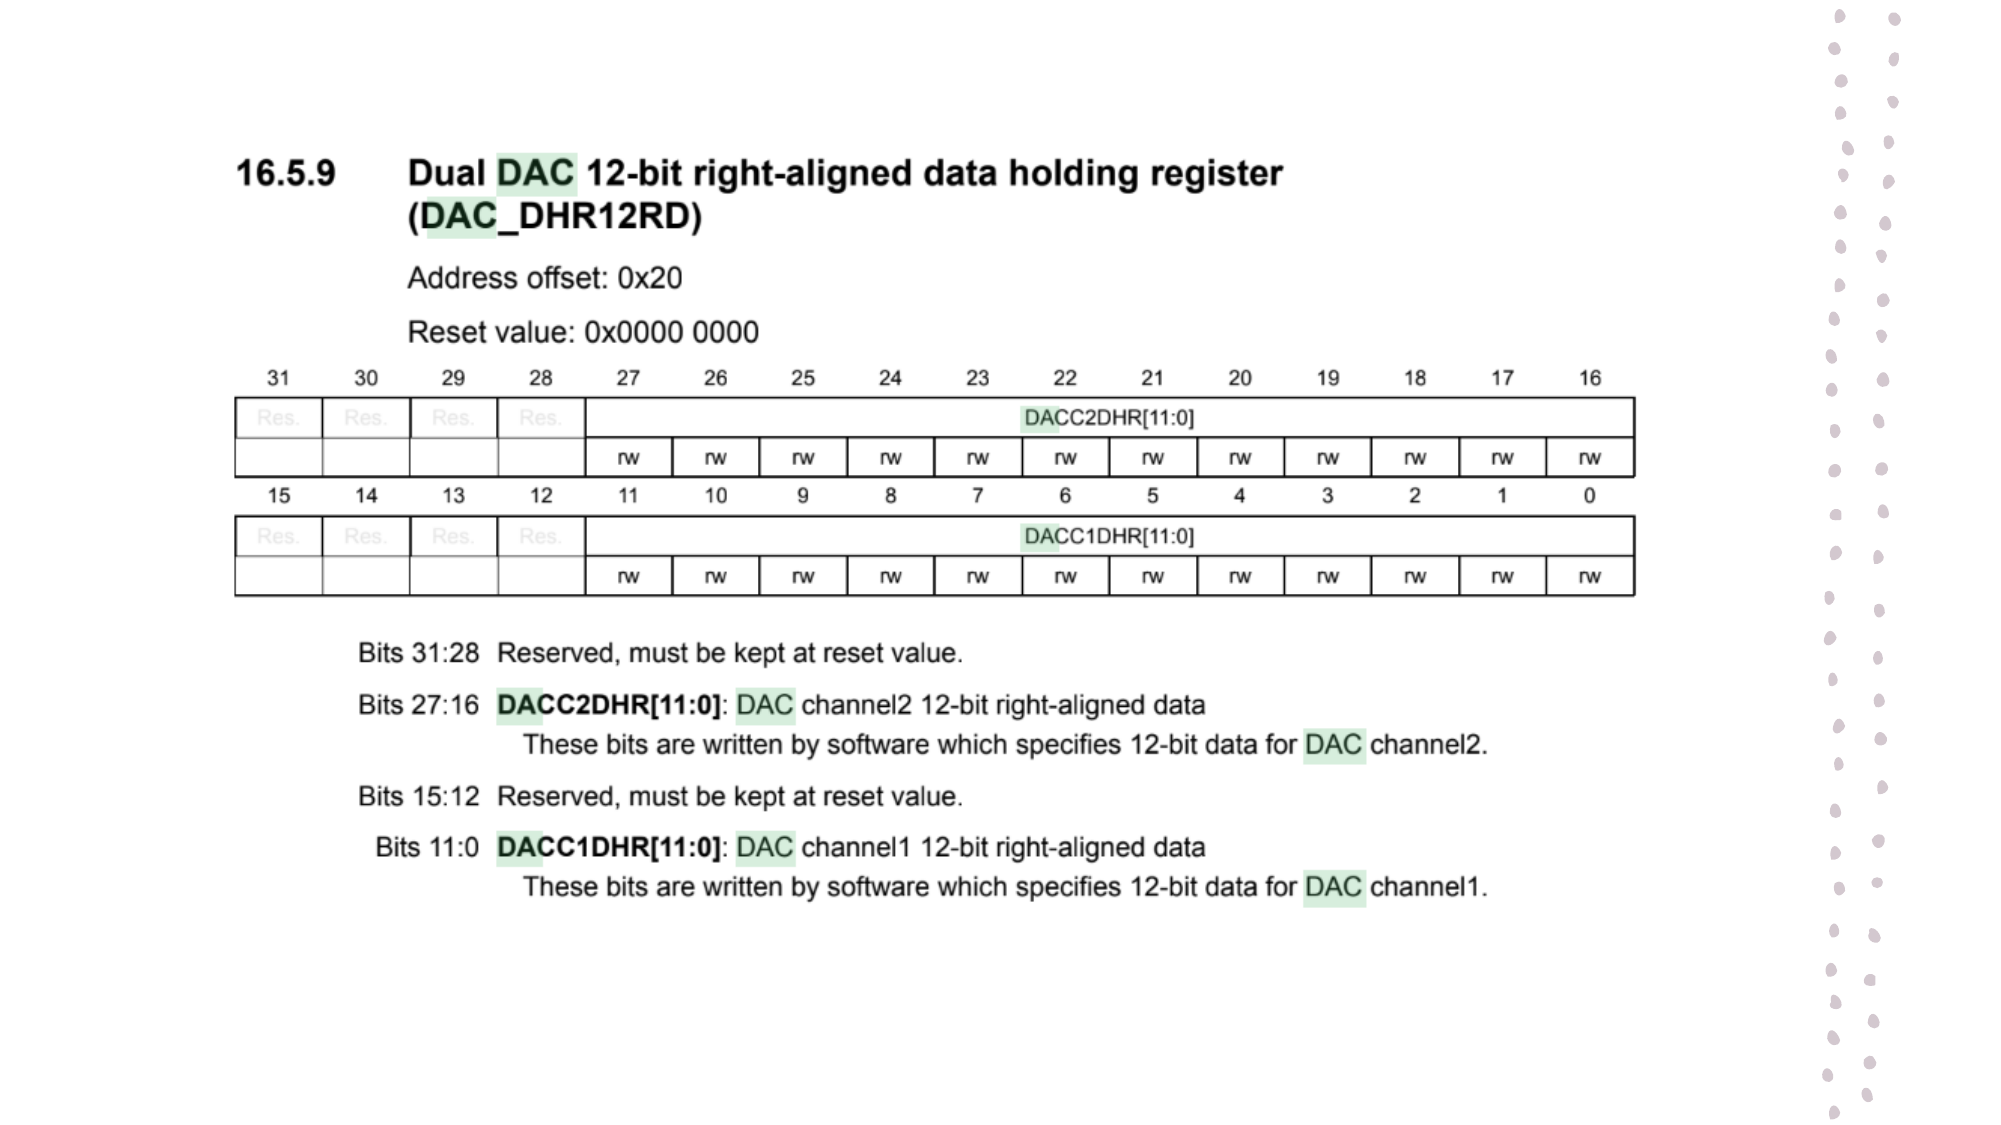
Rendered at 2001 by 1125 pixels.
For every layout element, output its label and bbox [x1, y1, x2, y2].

list [197, 126, 1734, 932]
